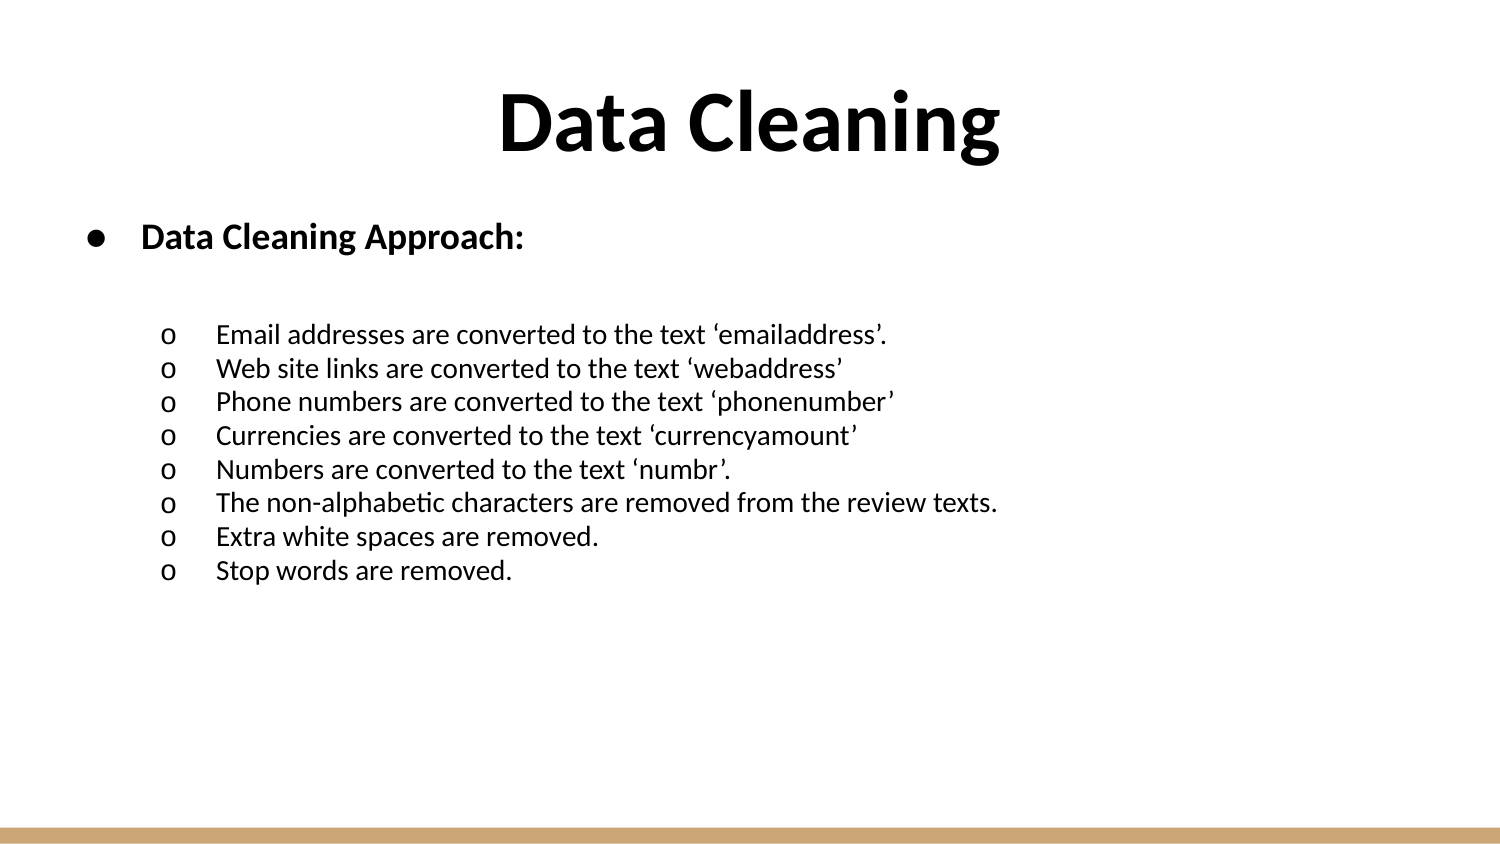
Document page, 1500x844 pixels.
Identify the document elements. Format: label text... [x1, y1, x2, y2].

title Data Cleaning [51, 51, 1449, 189]
list Data Cleaning Approach: Email addresses are converted to the text ‘emailaddress’. Web site links are converted to the text ‘webaddress’ Phone numbers are converted to the text ‘phonenumber’ Currencies are converted to the text ‘currencyamount’ Numbers are converted to the text ‘numbr’. The non-alphabetic characters are removed from the review texts. Extra white spaces are removed. Stop words are removed. [51, 200, 1449, 752]
